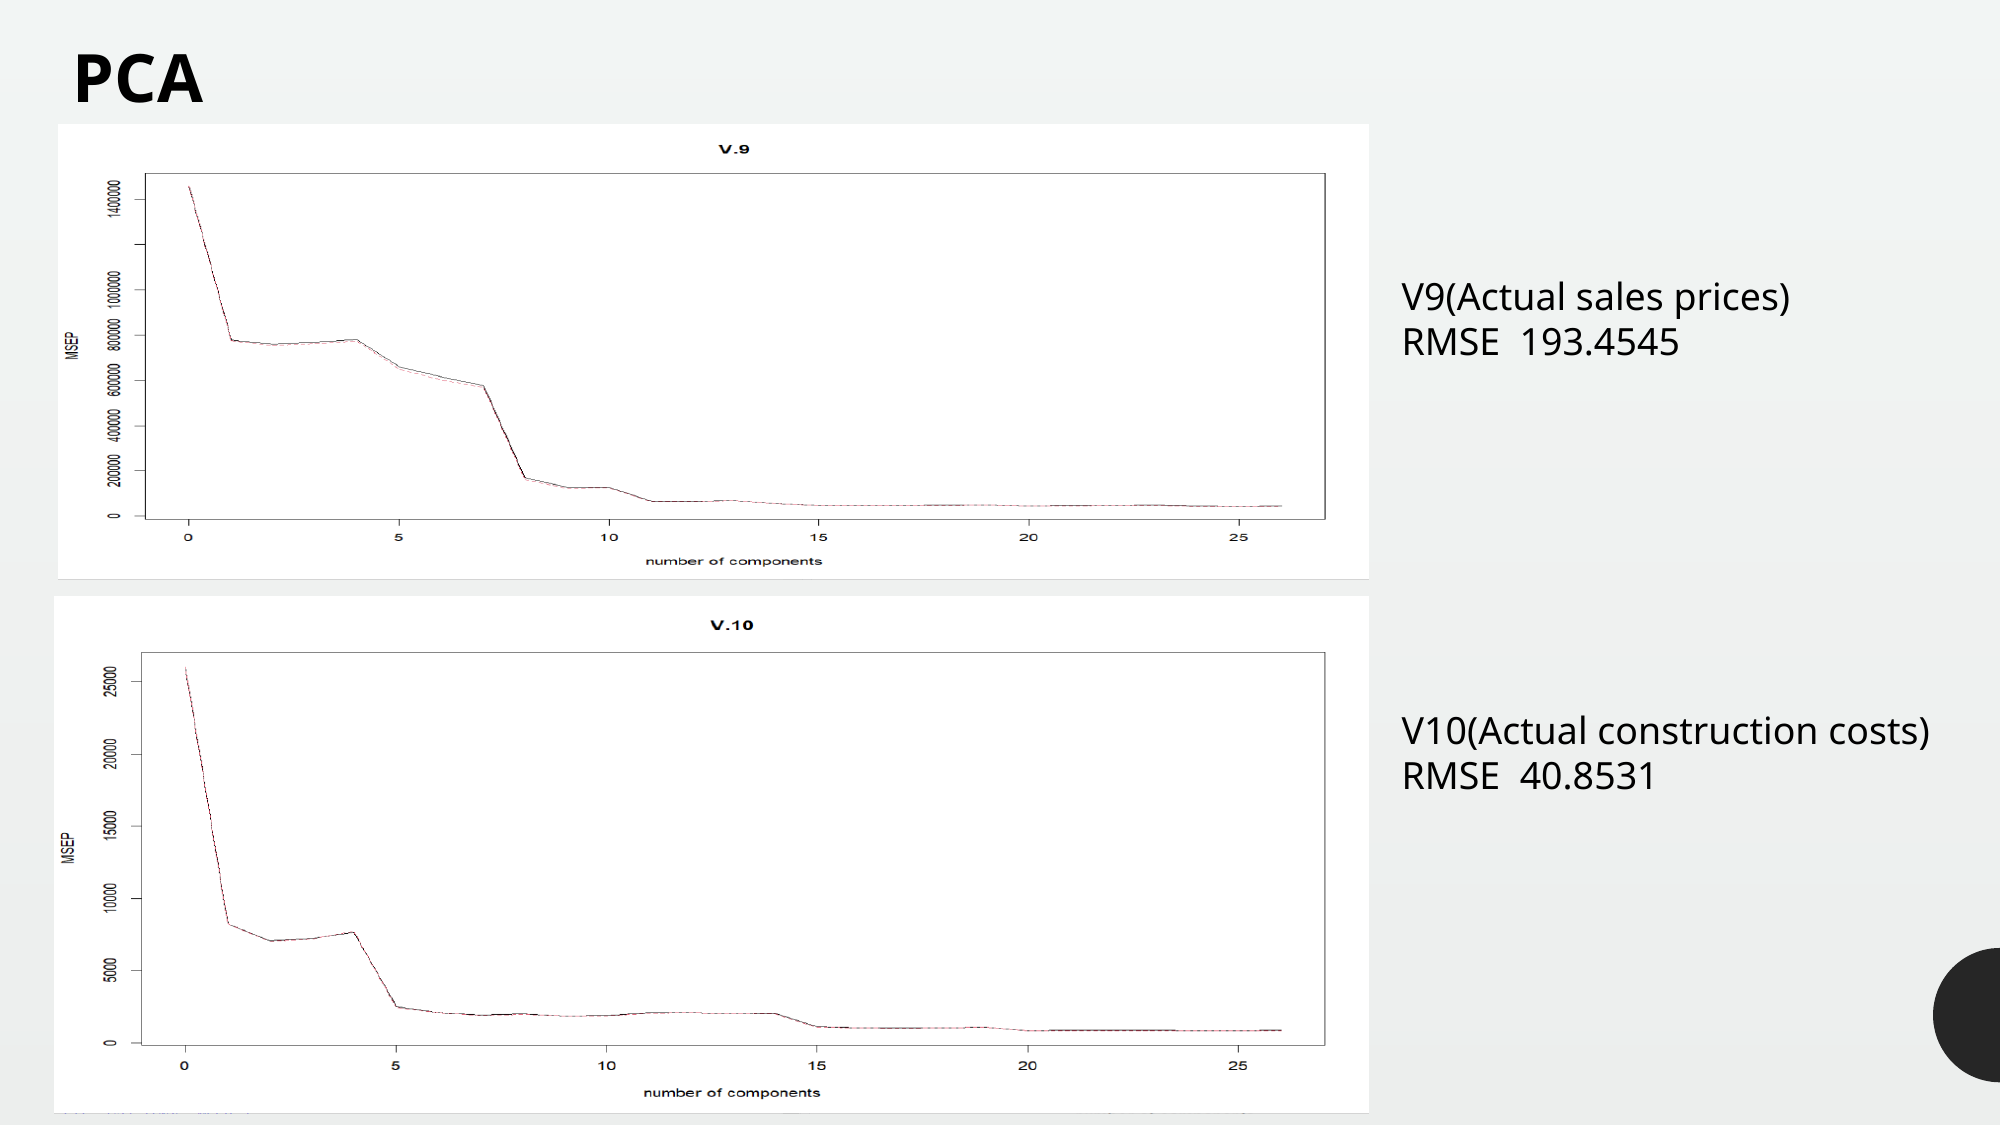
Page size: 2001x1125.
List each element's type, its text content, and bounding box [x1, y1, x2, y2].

text_box V10(Actual construction costs) RMSE 40.8531 [1386, 700, 2000, 805]
text_box PCA [58, 28, 1059, 124]
picture [58, 124, 1369, 580]
text_box V9(Actual sales prices) RMSE 193.4545 [1386, 265, 2000, 371]
picture [54, 596, 1369, 1114]
